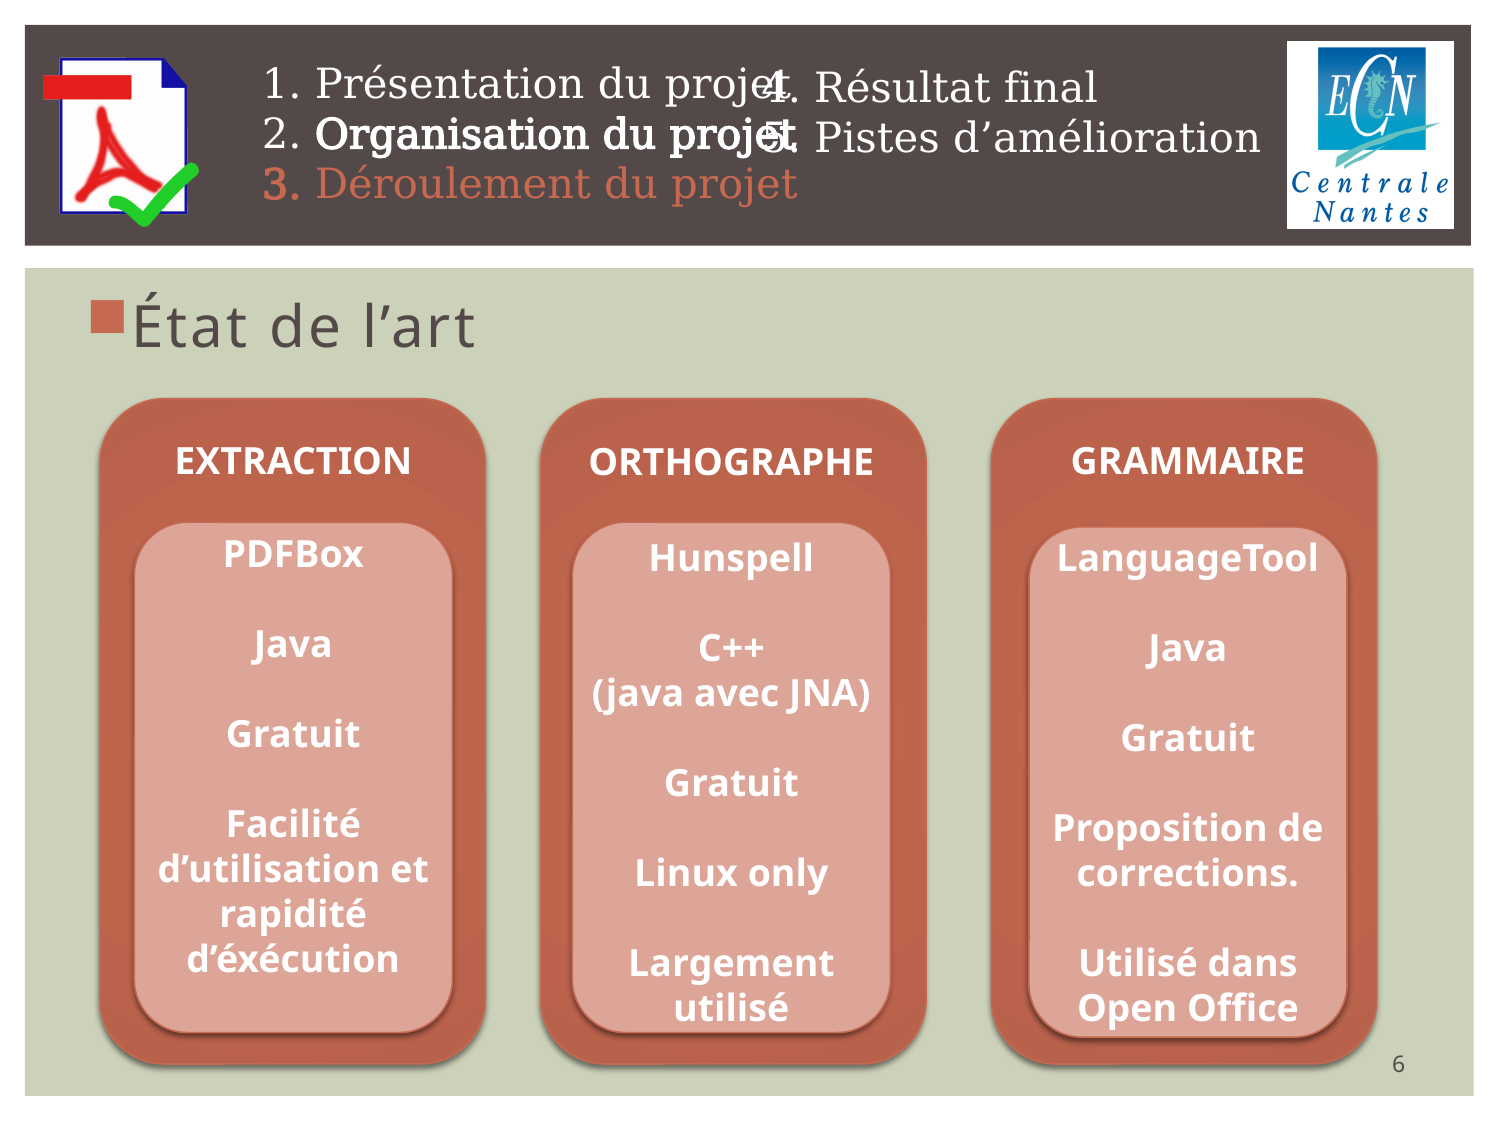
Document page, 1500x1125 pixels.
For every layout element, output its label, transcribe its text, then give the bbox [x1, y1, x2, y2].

text_box Hunspell C++ (java avec JNA) Gratuit Linux only Largement utilisé [572, 527, 891, 1082]
text_box GRAMMAIRE [1028, 429, 1347, 490]
text_box ORTHOGRAPHE [572, 430, 891, 491]
slide_number 6 [1349, 1041, 1448, 1089]
text_box EXTRACTION [134, 429, 453, 490]
text_box LanguageTool Java Gratuit Proposition de corrections. Utilisé dans Open Office [1028, 526, 1347, 1037]
text_box PDFBox Java Gratuit Facilité d’utilisation et rapidité d’éxécution [134, 522, 453, 1032]
text_box [601, 521, 862, 527]
picture [1287, 41, 1454, 229]
picture [20, 31, 221, 250]
list État de l’art [62, 281, 1442, 1005]
text_box [990, 397, 1378, 1065]
text_box [540, 397, 927, 1058]
text_box [99, 397, 487, 1065]
